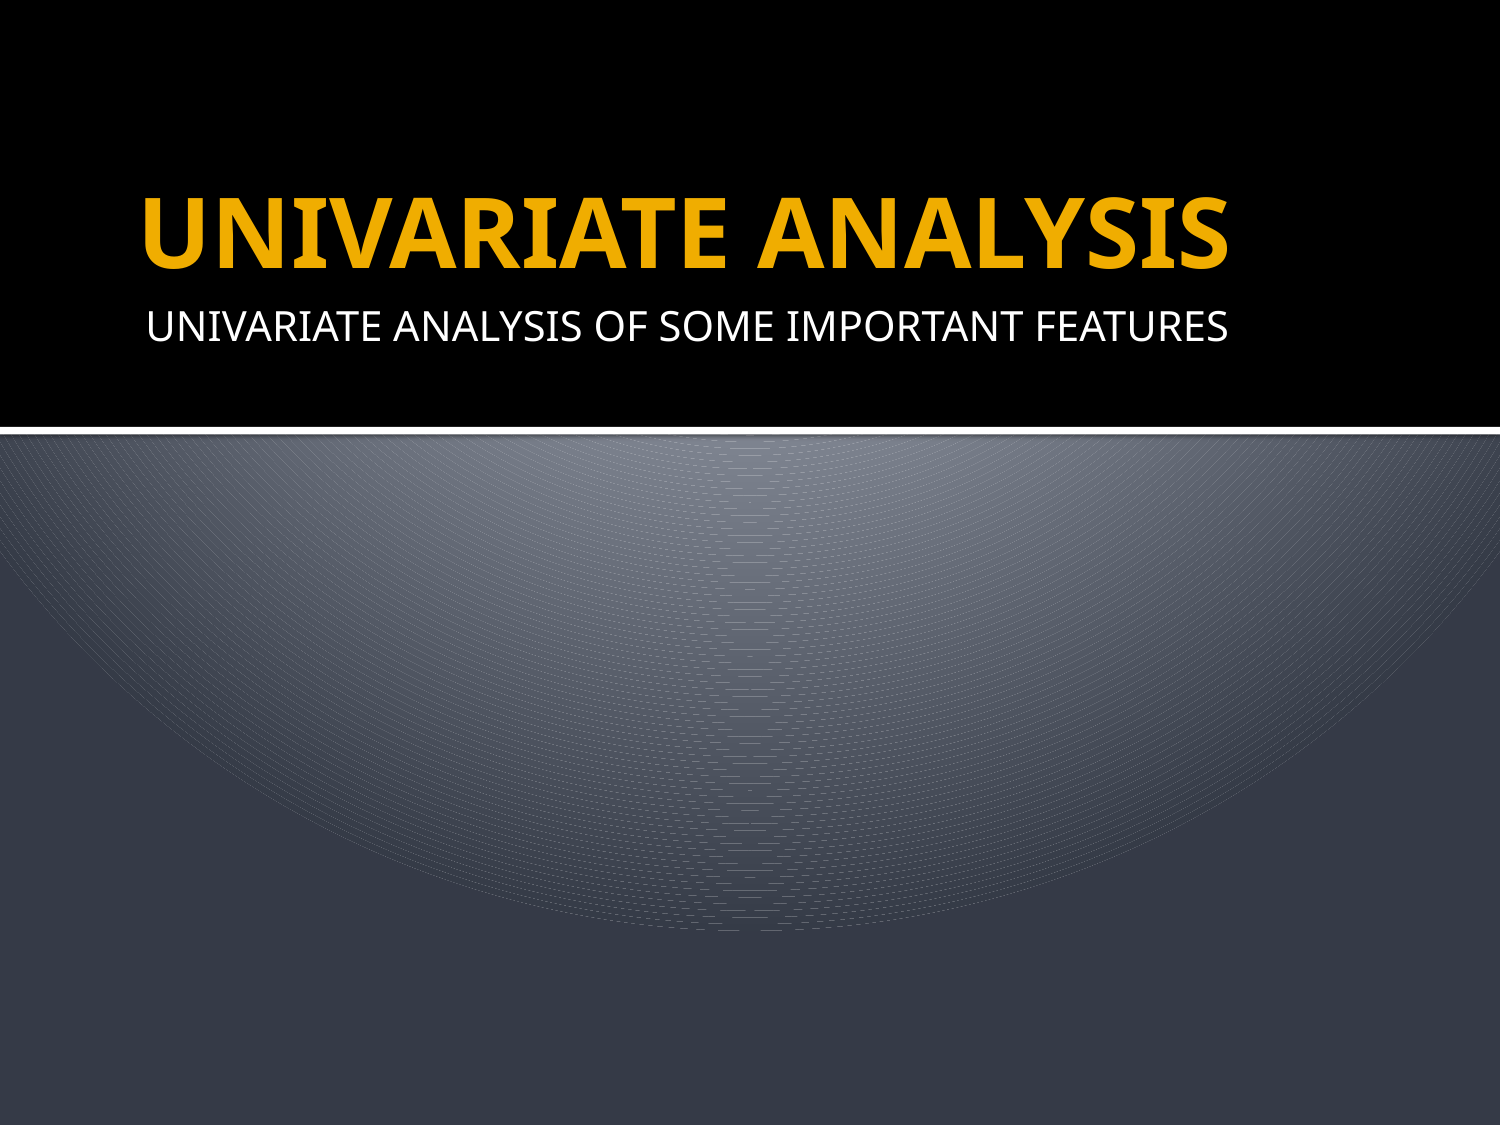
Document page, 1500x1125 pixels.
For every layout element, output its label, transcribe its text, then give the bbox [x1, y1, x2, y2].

list UNIVARIATE ANALYSIS OF SOME IMPORTANT FEATURES [121, 299, 1438, 413]
title UNIVARIATE ANALYSIS [123, 19, 1438, 288]
